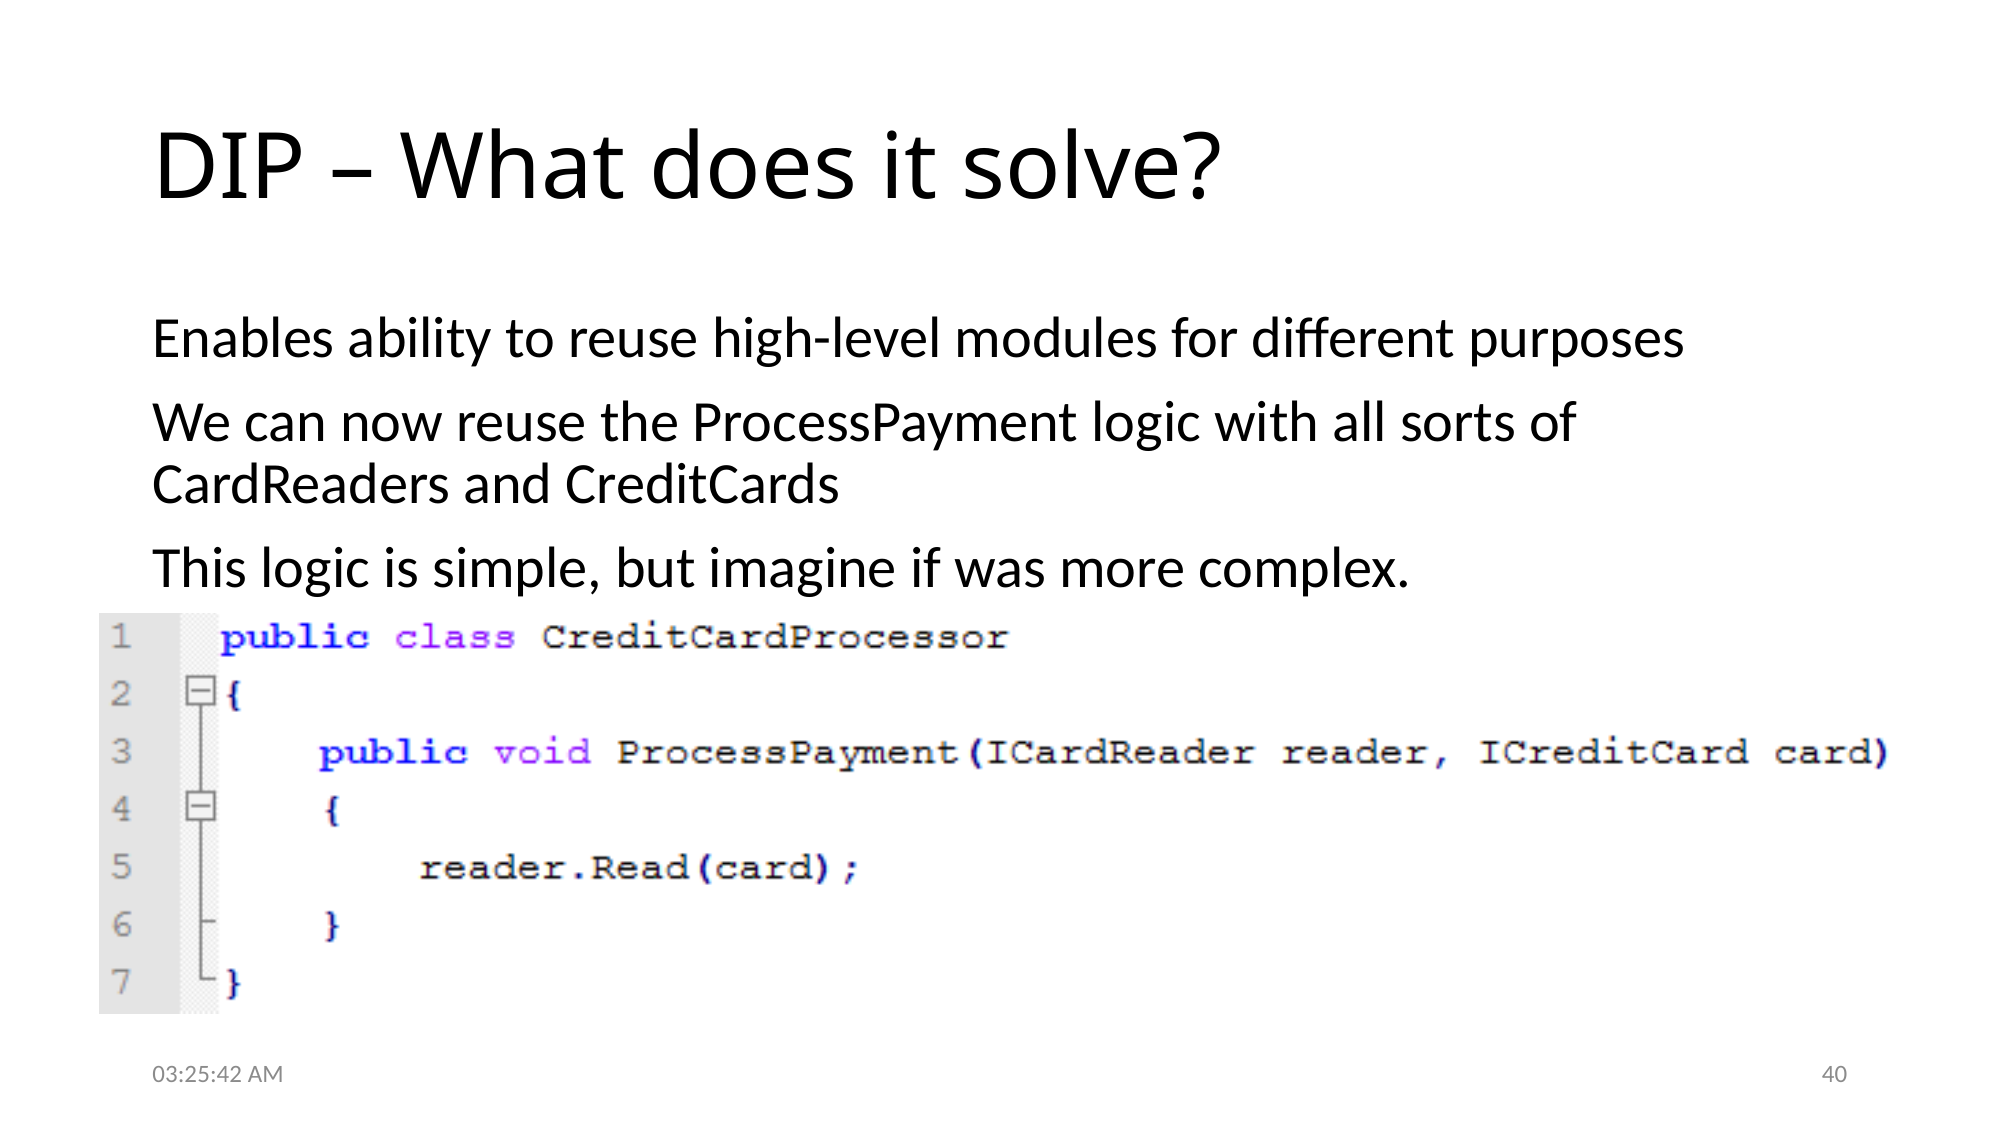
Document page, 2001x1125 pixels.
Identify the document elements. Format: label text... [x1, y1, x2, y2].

picture [99, 613, 1900, 1014]
title DIP – What does it solve? [137, 59, 1863, 278]
list Enables ability to reuse high-level modules for different purposes We can now reuse the ProcessPayment logic with all sorts of CardReaders and CreditCards This logic is simple, but imagine if was more complex. [137, 299, 1863, 613]
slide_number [137, 1042, 588, 1103]
slide_number 40 [1412, 1042, 1863, 1103]
